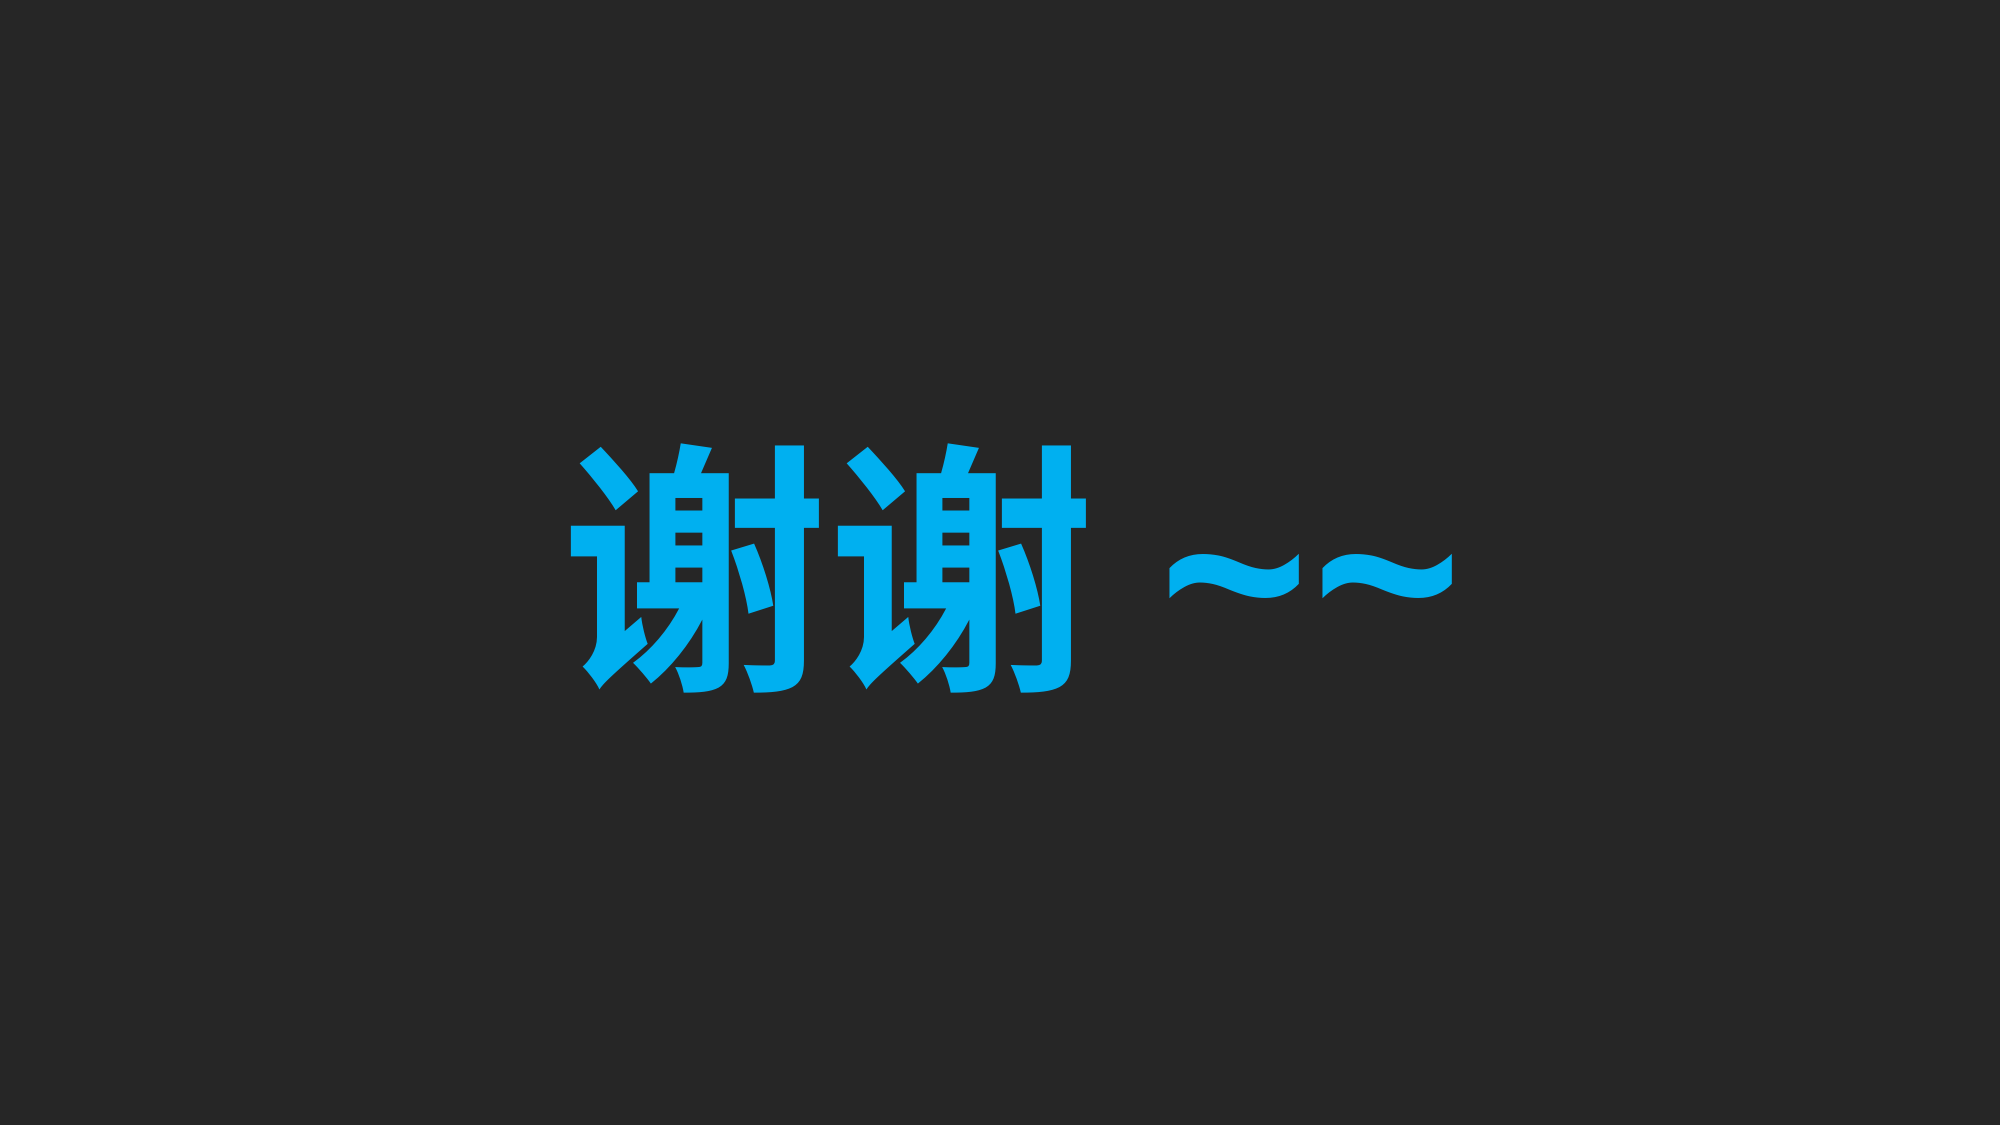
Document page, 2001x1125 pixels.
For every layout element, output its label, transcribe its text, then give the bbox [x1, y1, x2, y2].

text_box 谢谢~~ [546, 396, 1479, 732]
